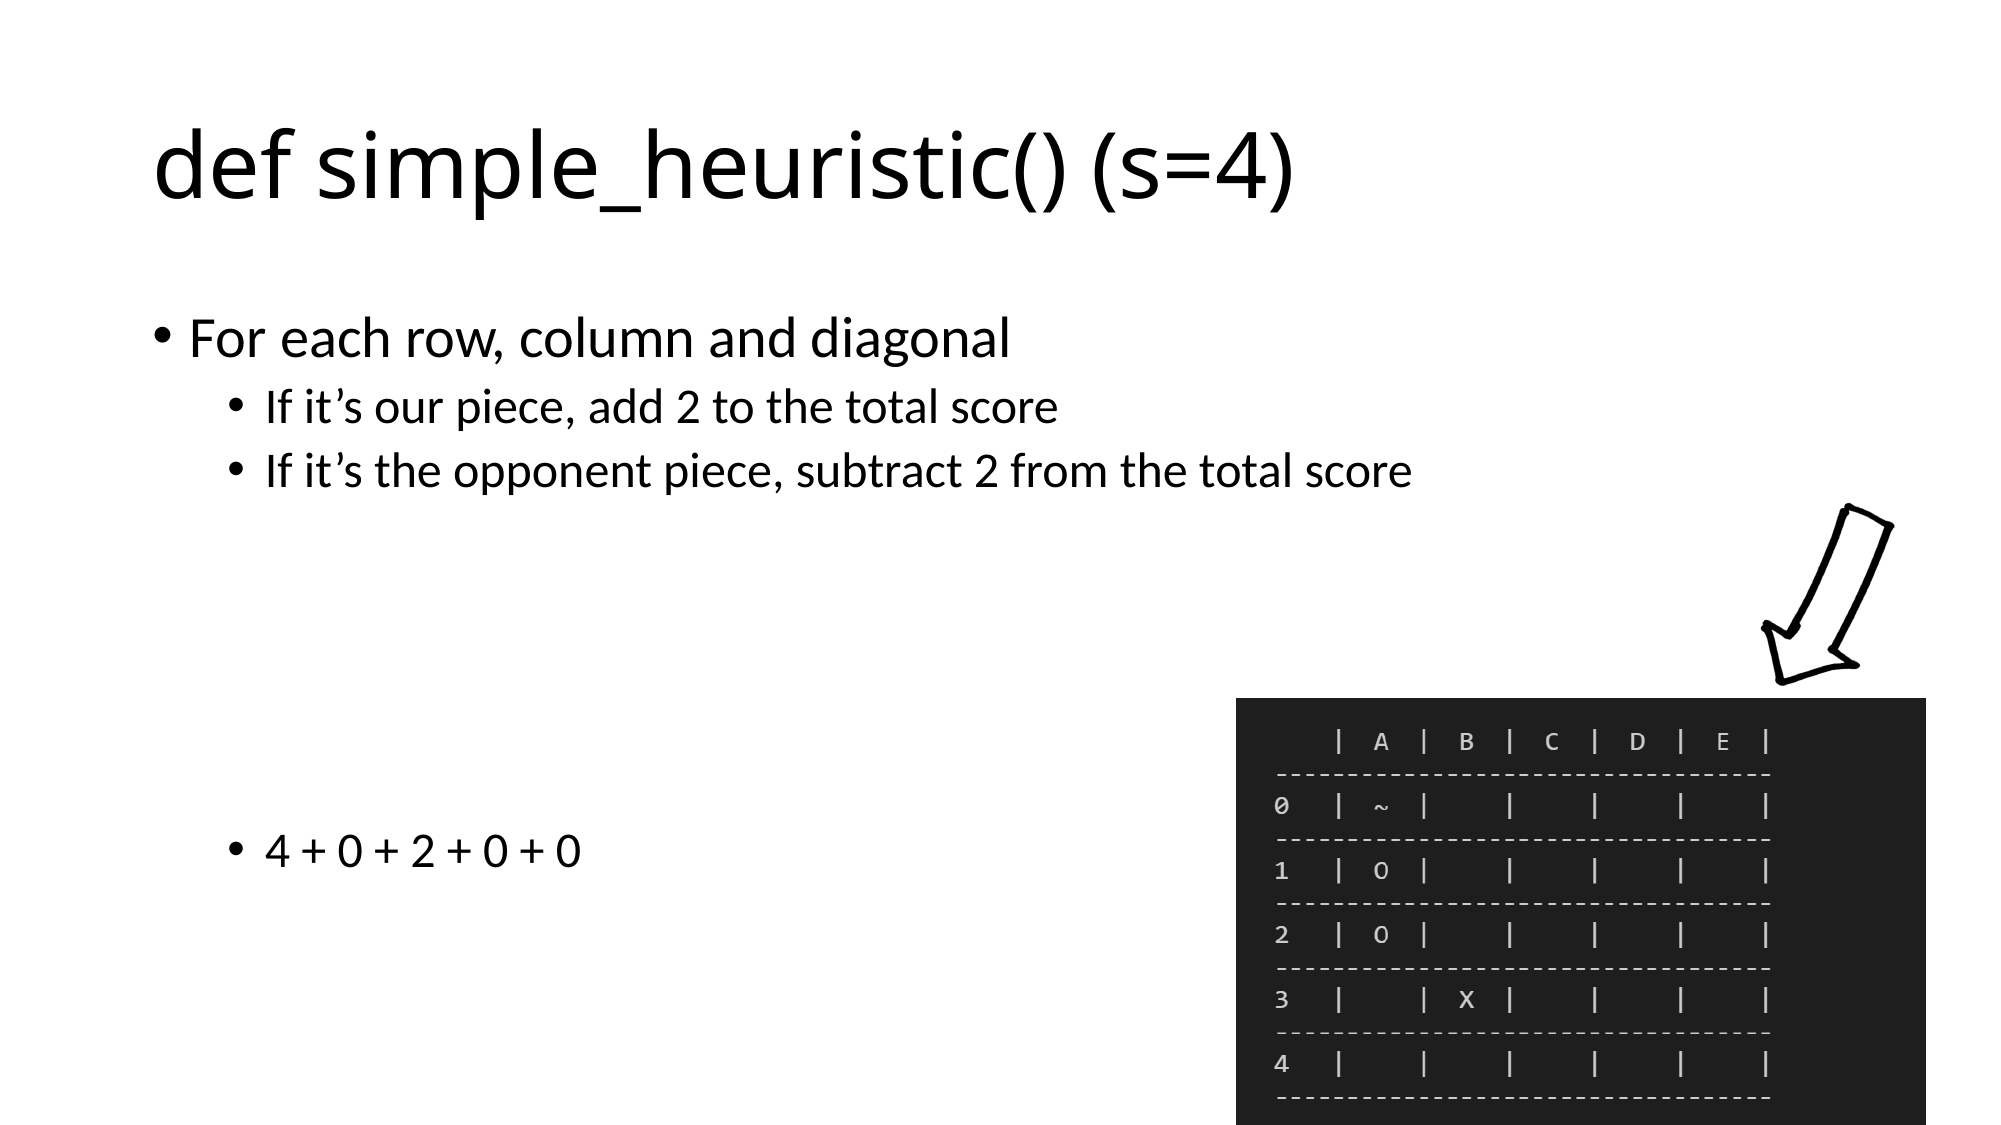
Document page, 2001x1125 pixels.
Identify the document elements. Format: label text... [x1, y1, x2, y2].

picture [1236, 457, 1956, 1125]
title def simple_heuristic() (s=4) [137, 59, 1863, 278]
list For each row, column and diagonal If it’s our piece, add 2 to the total score If it’s the opponent piece, subtract 2 from the total score 4 + 0 + 2 + 0 + 0 [137, 299, 1863, 1014]
